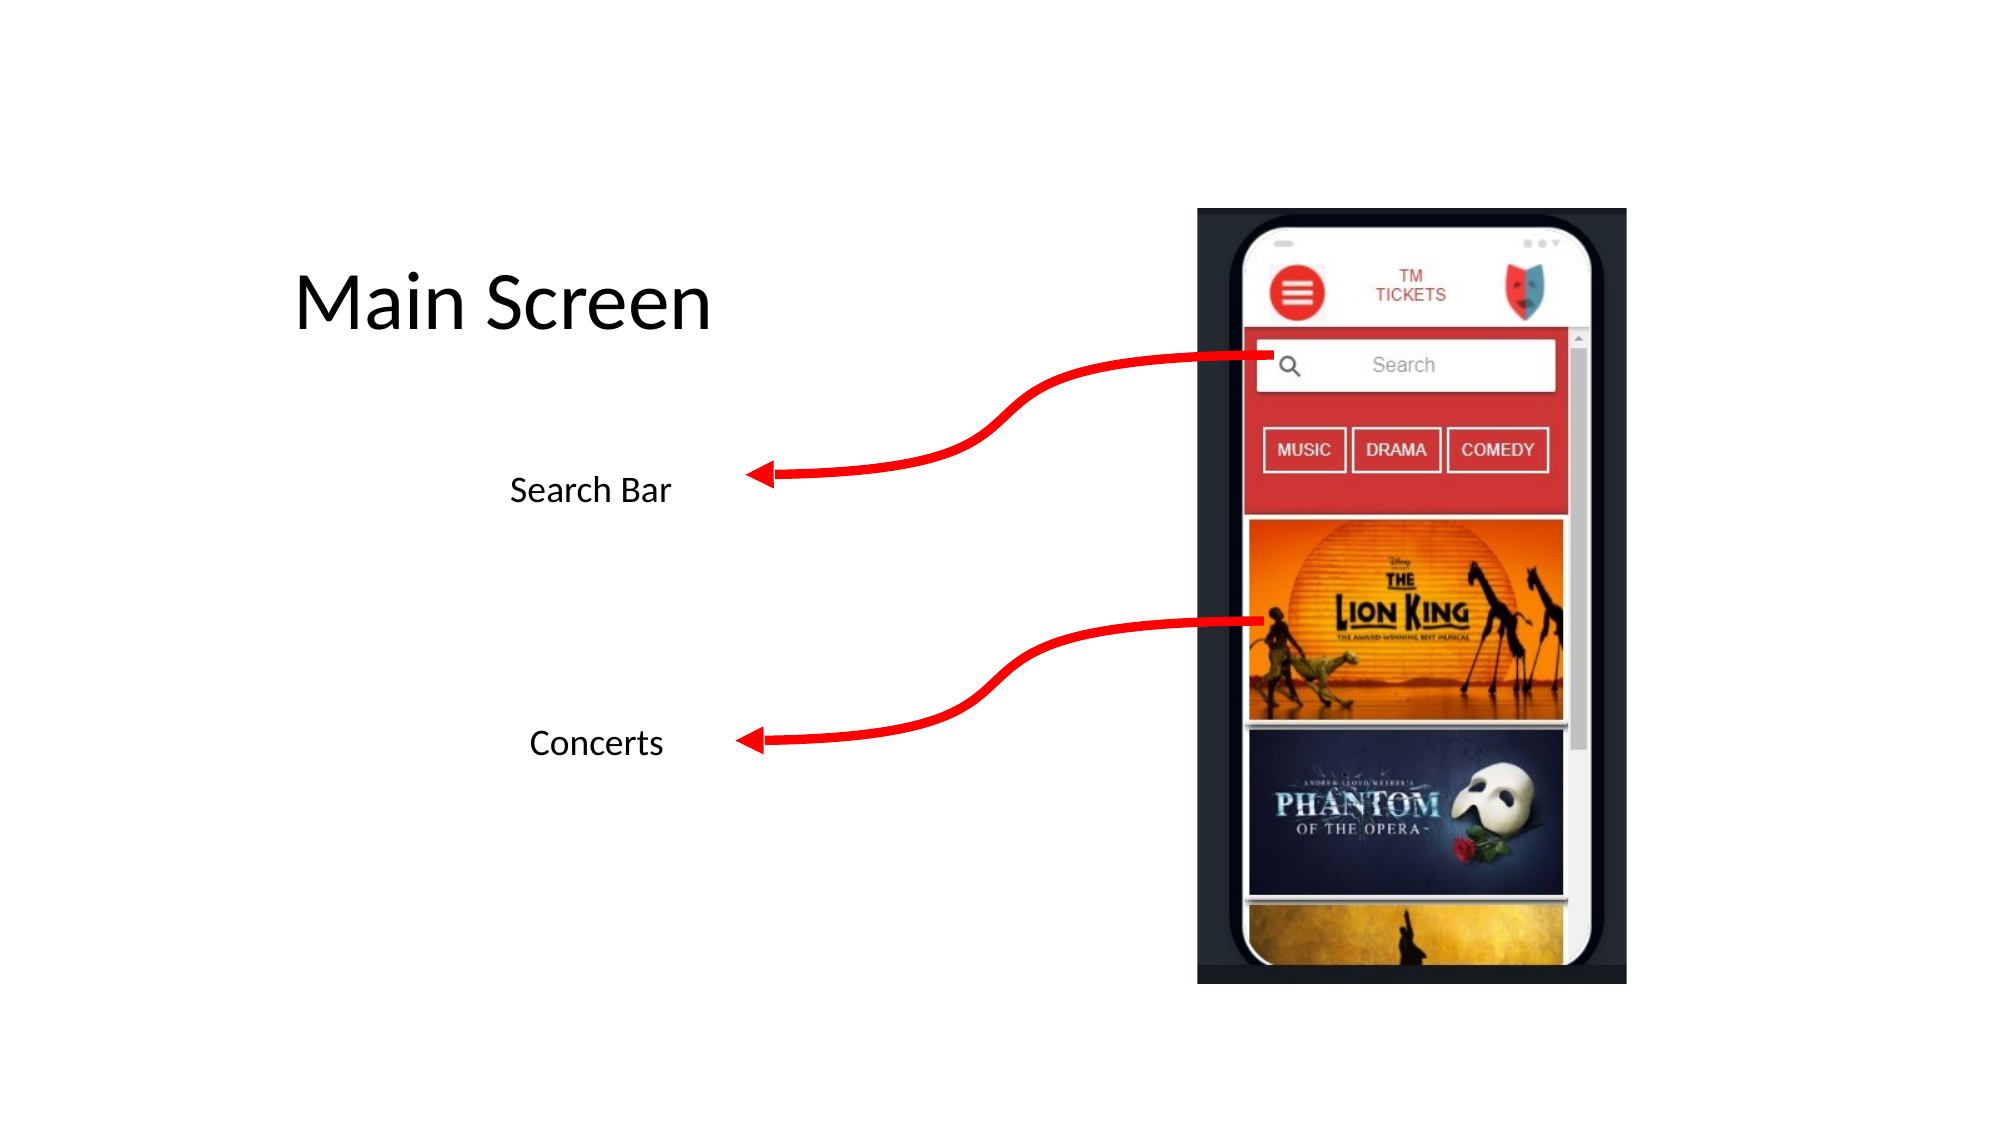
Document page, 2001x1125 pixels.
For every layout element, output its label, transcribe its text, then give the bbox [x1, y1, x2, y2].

text_box Main Screen [204, 238, 803, 354]
text_box Search Bar [495, 457, 741, 518]
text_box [735, 620, 1264, 741]
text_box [745, 355, 1274, 475]
text_box Concerts [515, 710, 761, 770]
picture [1197, 208, 1627, 984]
